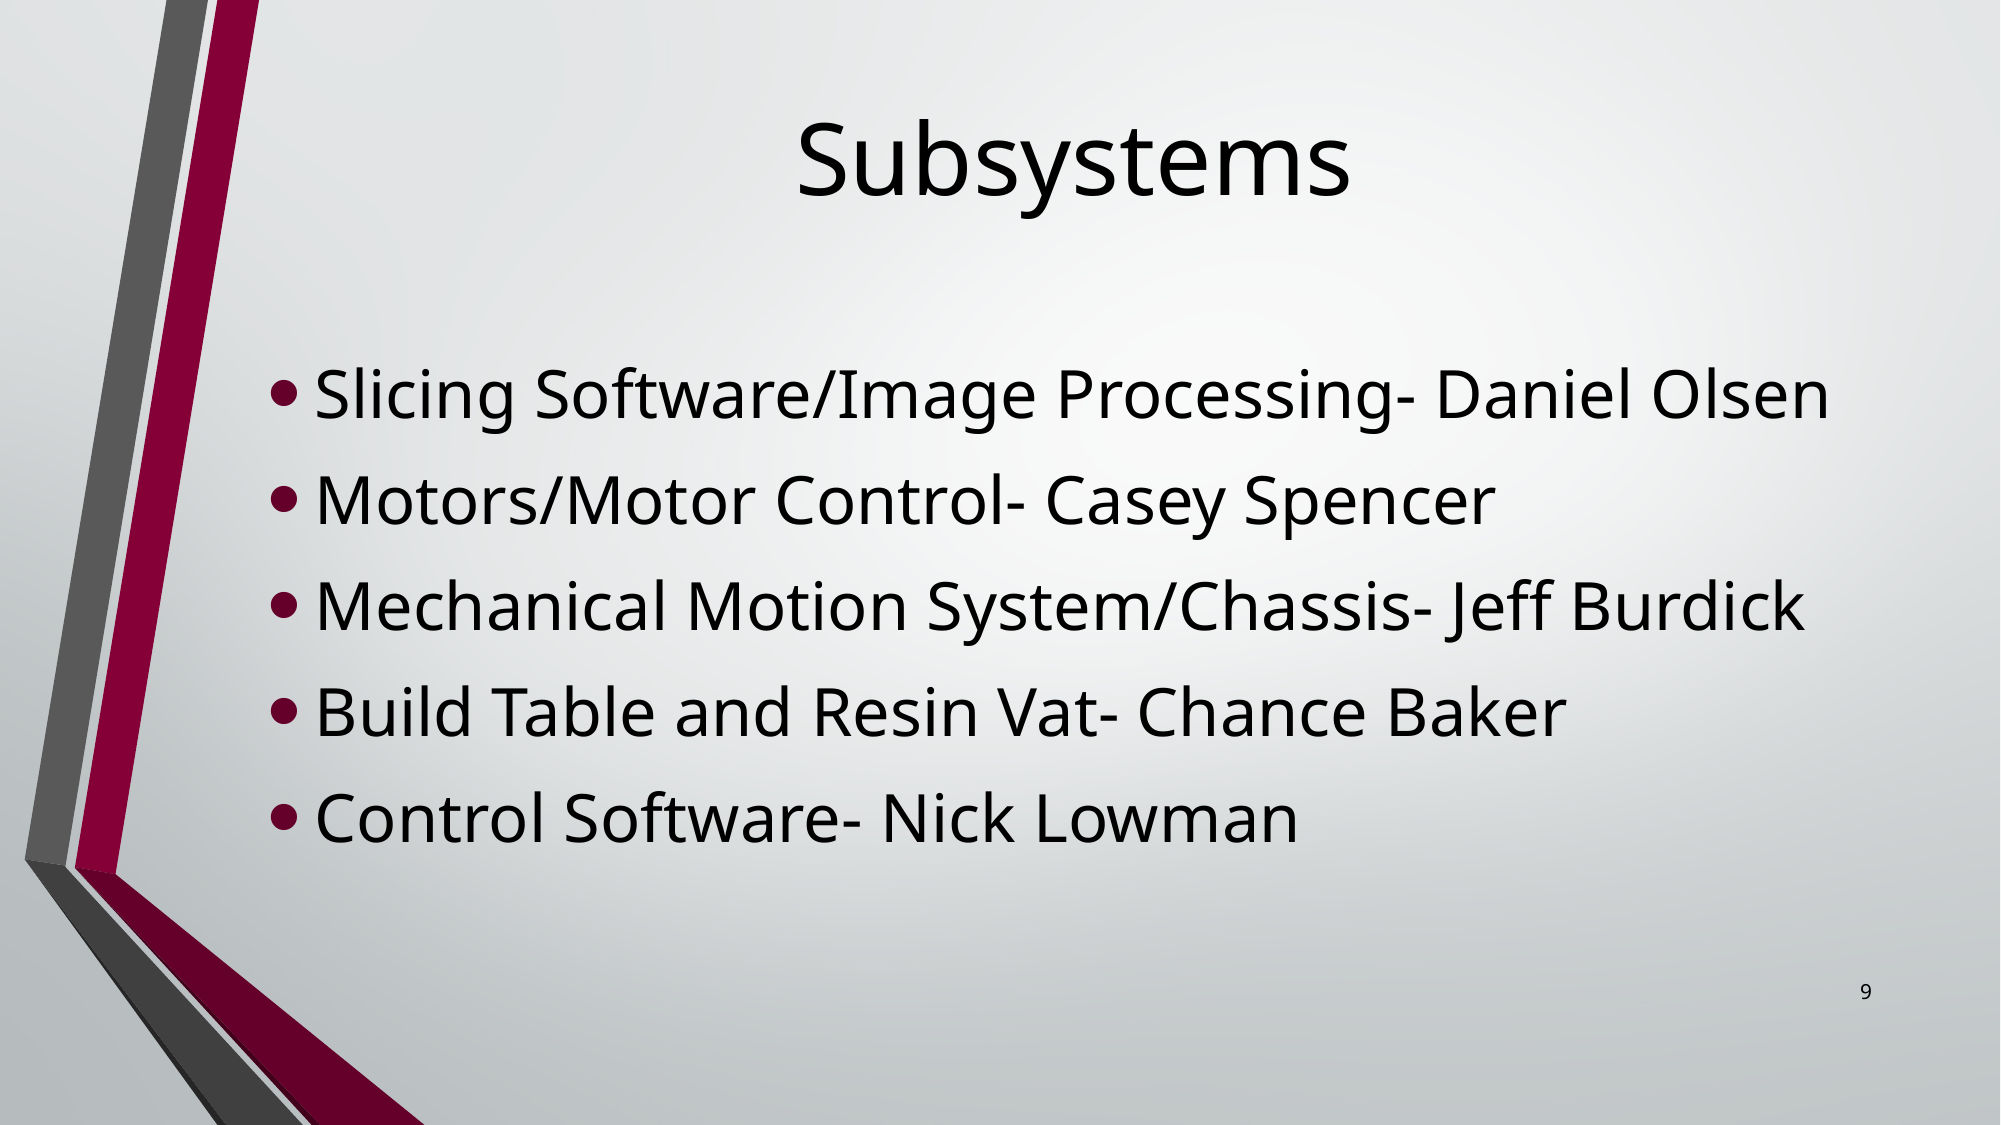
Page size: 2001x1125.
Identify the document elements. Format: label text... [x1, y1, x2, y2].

slide_number 9 [1796, 962, 1887, 1023]
title Subsystems [252, 69, 1897, 243]
list Slicing Software/Image Processing- Daniel Olsen Motors/Motor Control- Casey Spencer Mechanical Motion System/Chassis- Jeff Burdick Build Table and Resin Vat- Chance Baker Control Software- Nick Lowman [252, 267, 1897, 941]
